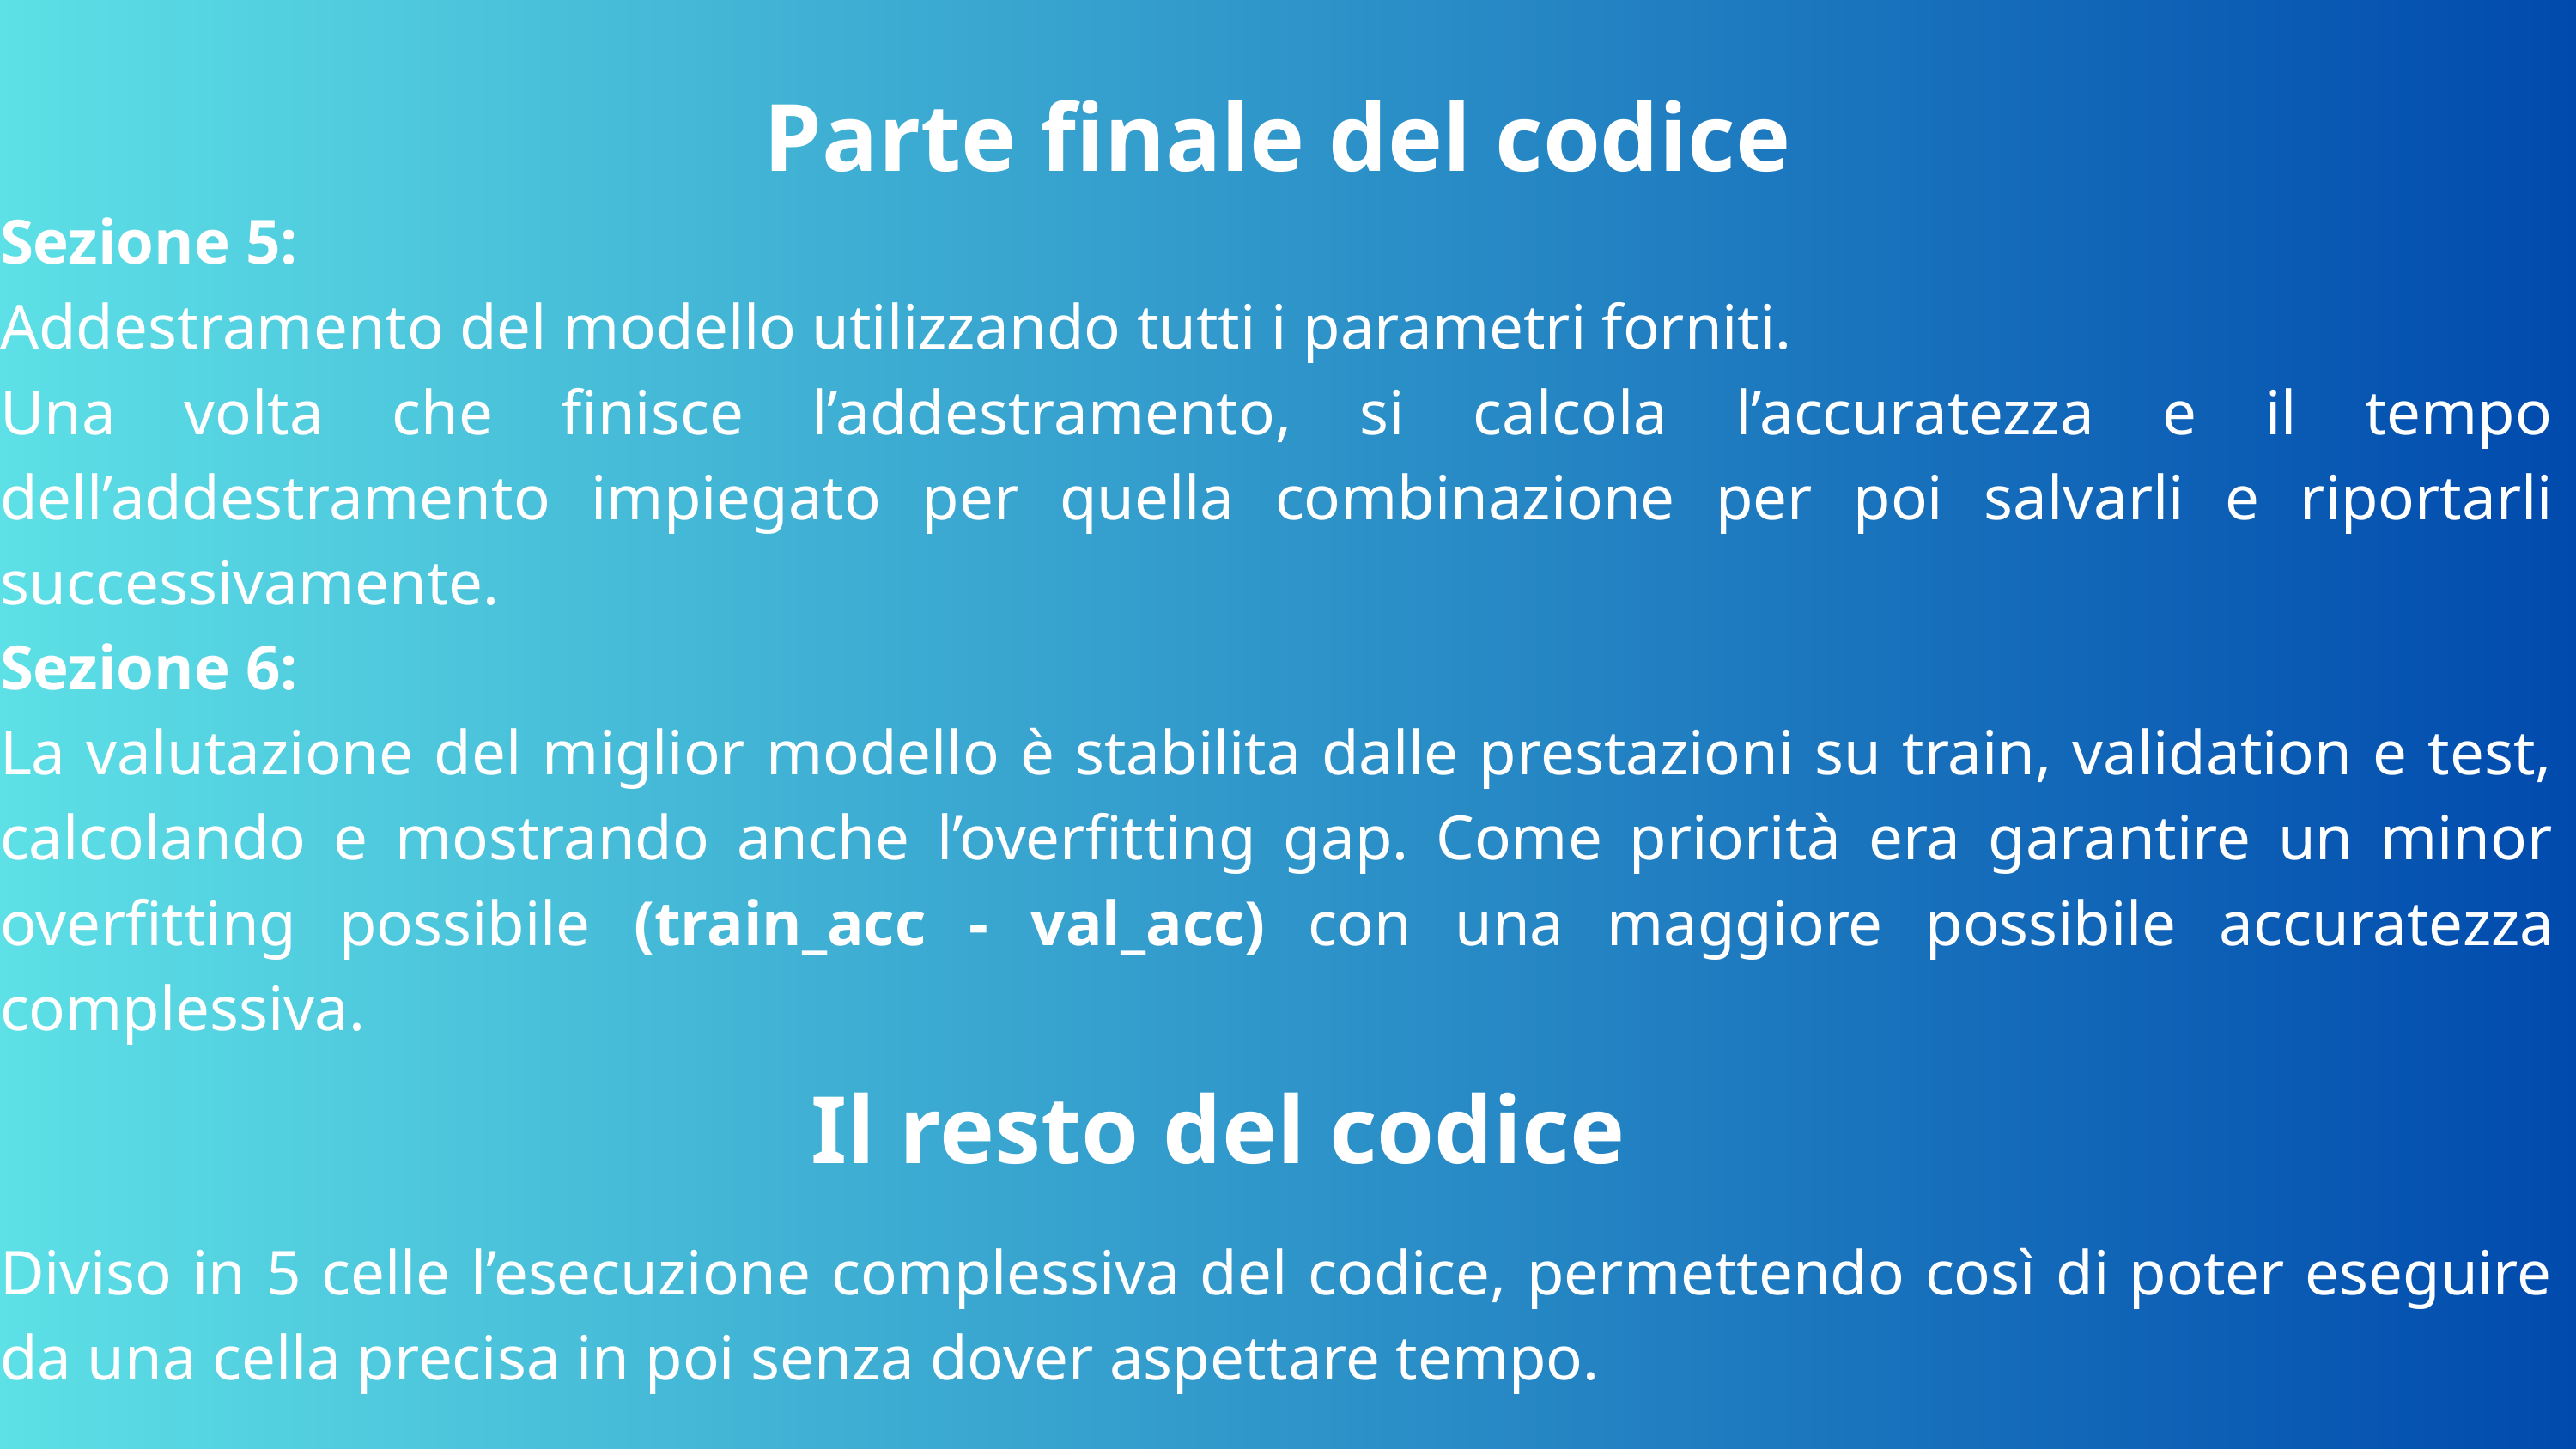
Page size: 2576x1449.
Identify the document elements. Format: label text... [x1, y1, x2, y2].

text_box Il resto del codice [751, 1052, 1686, 1183]
text_box Diviso in 5 celle l’esecuzione complessiva del codice, permettendo così di poter eseguire da una cella precisa in poi senza dover aspettare tempo. [0, 1222, 2555, 1392]
text_box Parte finale del codice [725, 59, 1830, 190]
text_box Sezione 5: Addestramento del modello utilizzando tutti i parametri forniti. Una volta che finisce l’addestramento, si calcola l’accuratezza e il tempo dell’addestramento impiegato per quella combinazione per poi salvarli e riportarli successivamente. Sezione 6: La valutazione del miglior modello è stabilita dalle prestazioni su train, validation e test, calcolando e mostrando anche l’overfitting gap. Come priorità era garantire un minor overfitting possibile (train_acc - val_acc) con una maggiore possibile accuratezza complessiva. [0, 191, 2555, 1128]
